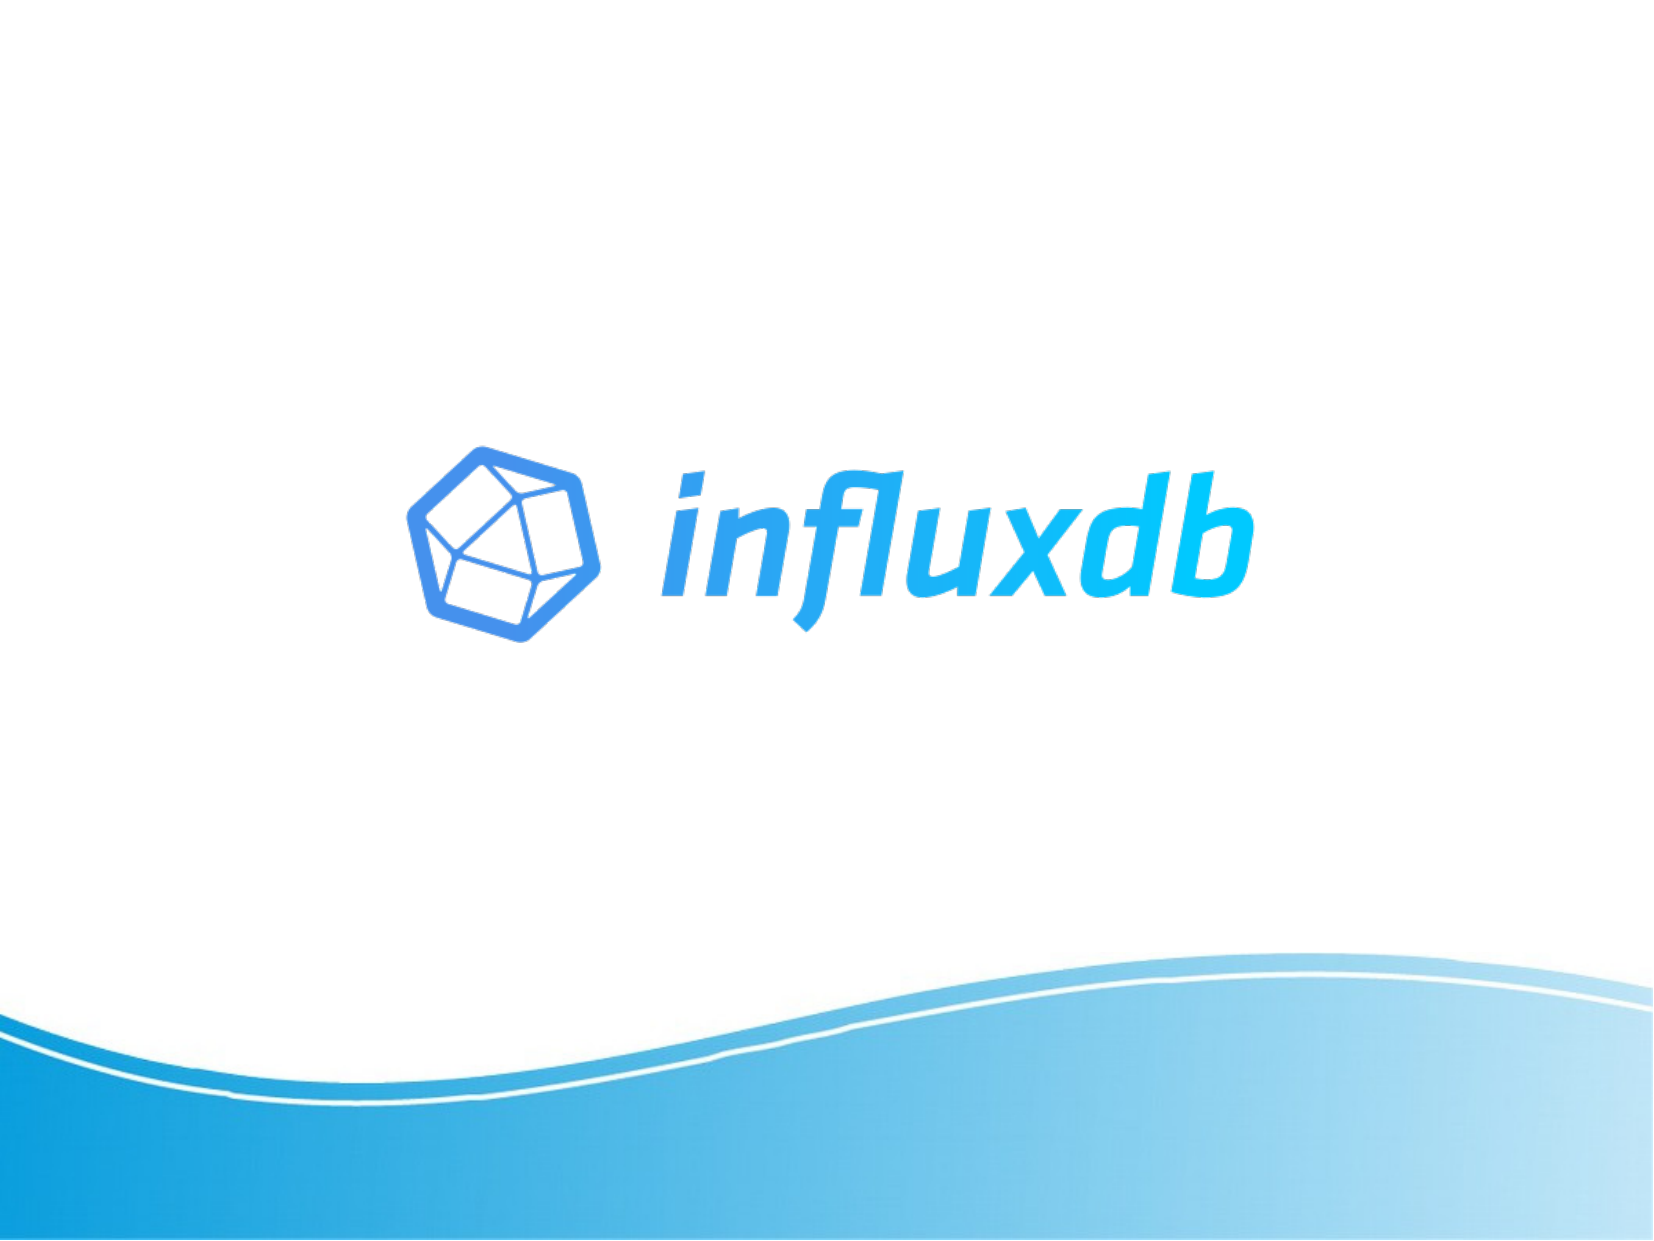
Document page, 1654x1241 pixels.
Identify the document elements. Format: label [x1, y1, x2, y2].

picture [0, 952, 1653, 1240]
picture [3, 238, 1654, 852]
